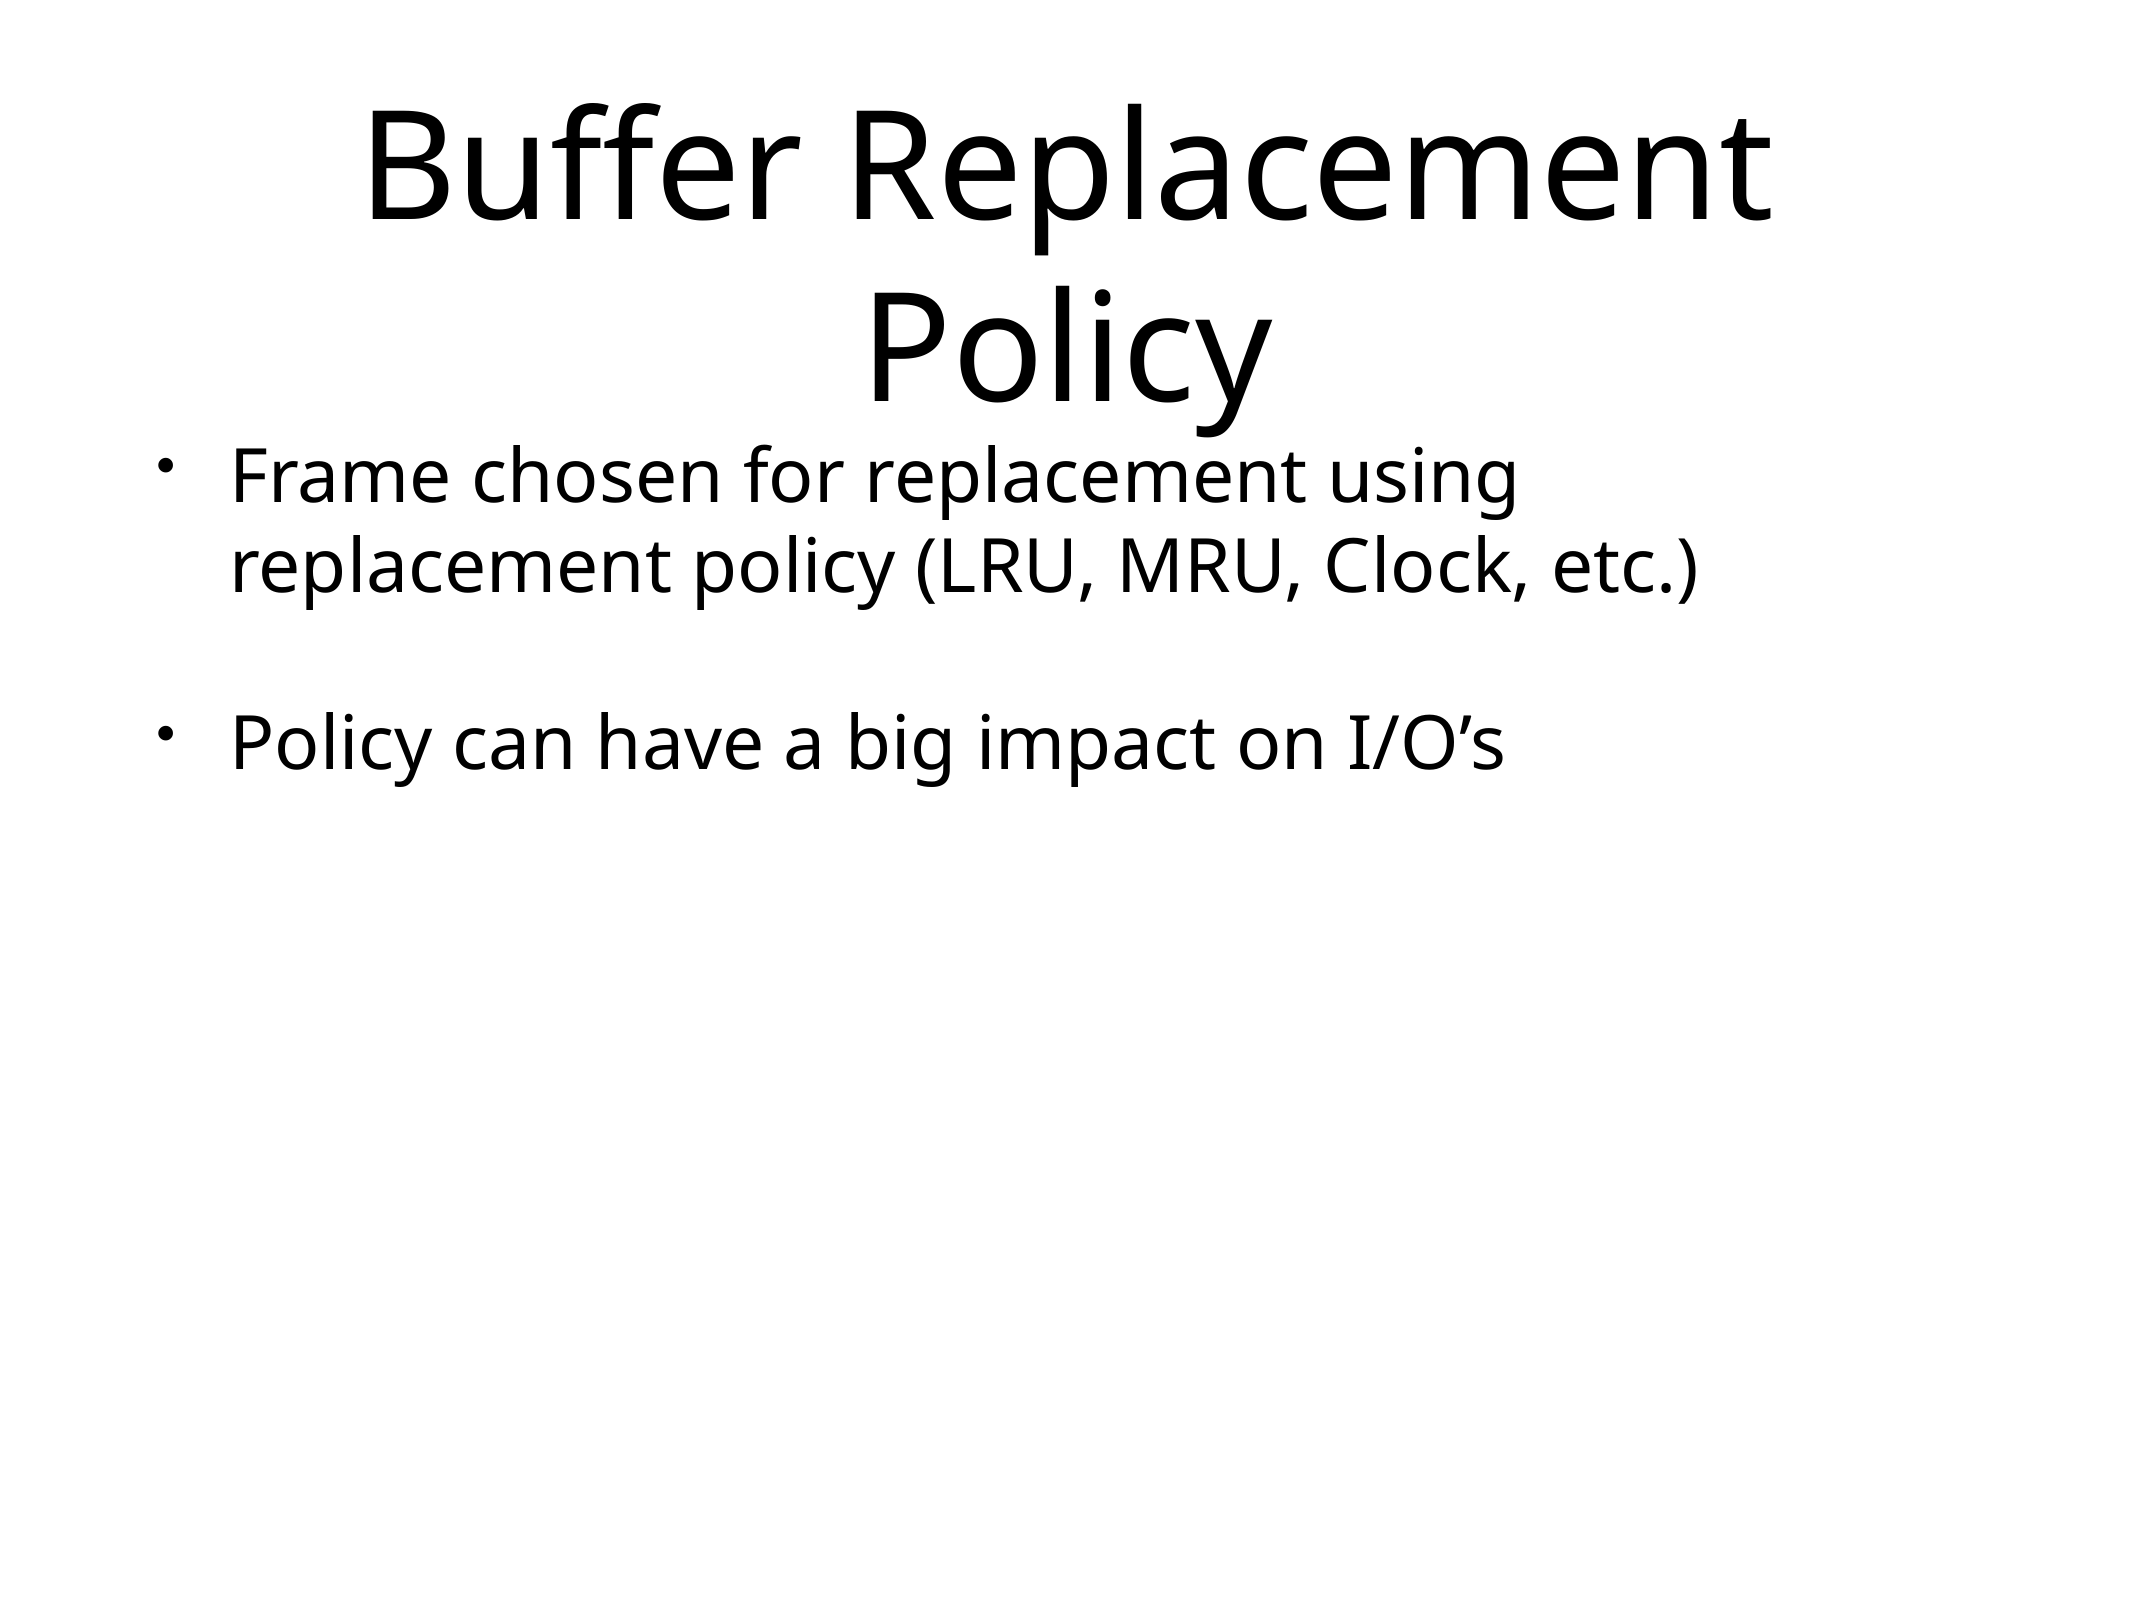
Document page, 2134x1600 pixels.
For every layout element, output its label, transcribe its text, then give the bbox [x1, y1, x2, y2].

title Buffer Replacement Policy [155, 72, 1978, 426]
list Frame chosen for replacement using replacement policy (LRU, MRU, Clock, etc.) Policy can have a big impact on I/O’s [155, 426, 1978, 1459]
